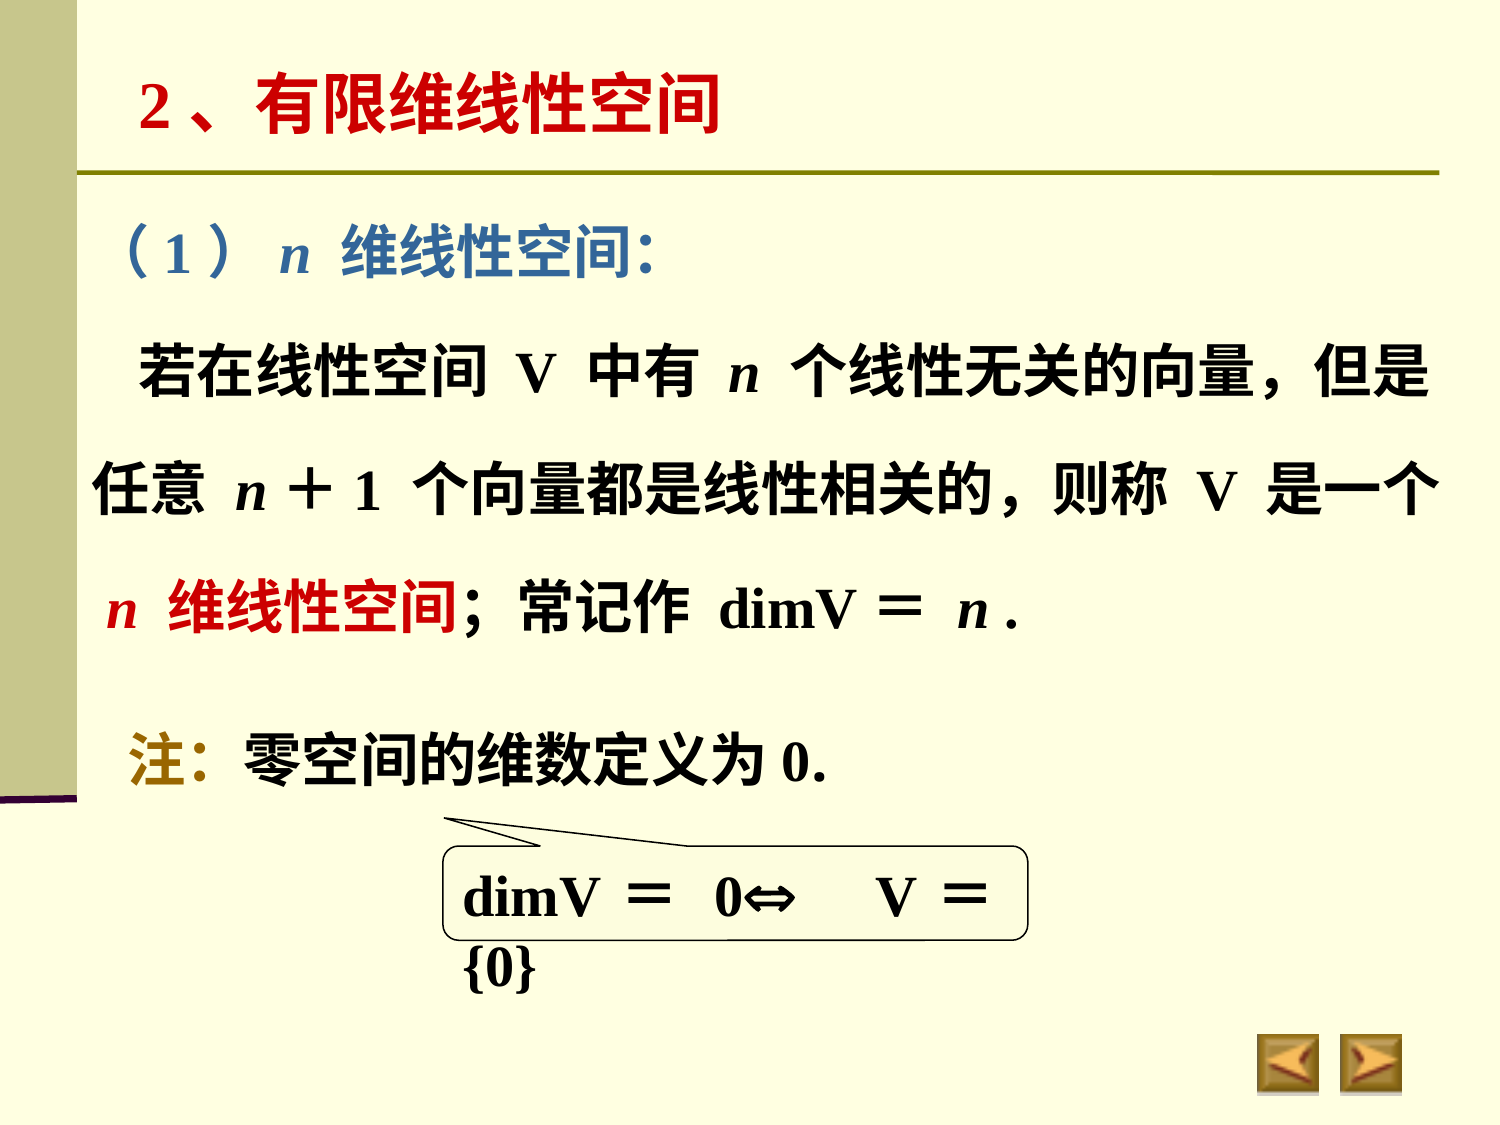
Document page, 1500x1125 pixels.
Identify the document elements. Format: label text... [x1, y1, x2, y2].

text_box 注：零空间的维数定义为0. [112, 716, 1223, 801]
picture [1340, 1034, 1402, 1096]
picture [1257, 1034, 1319, 1096]
text_box 若在线性空间 V 中有 n 个线性无关的向量，但是 [123, 326, 1500, 411]
text_box n 维线性空间；常记作 dimV＝ n . [76, 562, 1341, 648]
text_box 2、有限维线性空间 [123, 54, 1129, 150]
text_box （1）n 维线性空间： [76, 208, 963, 293]
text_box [442, 845, 1028, 941]
text_box 任意 n＋1 个向量都是线性相关的，则称 V 是一个 [76, 444, 1500, 529]
